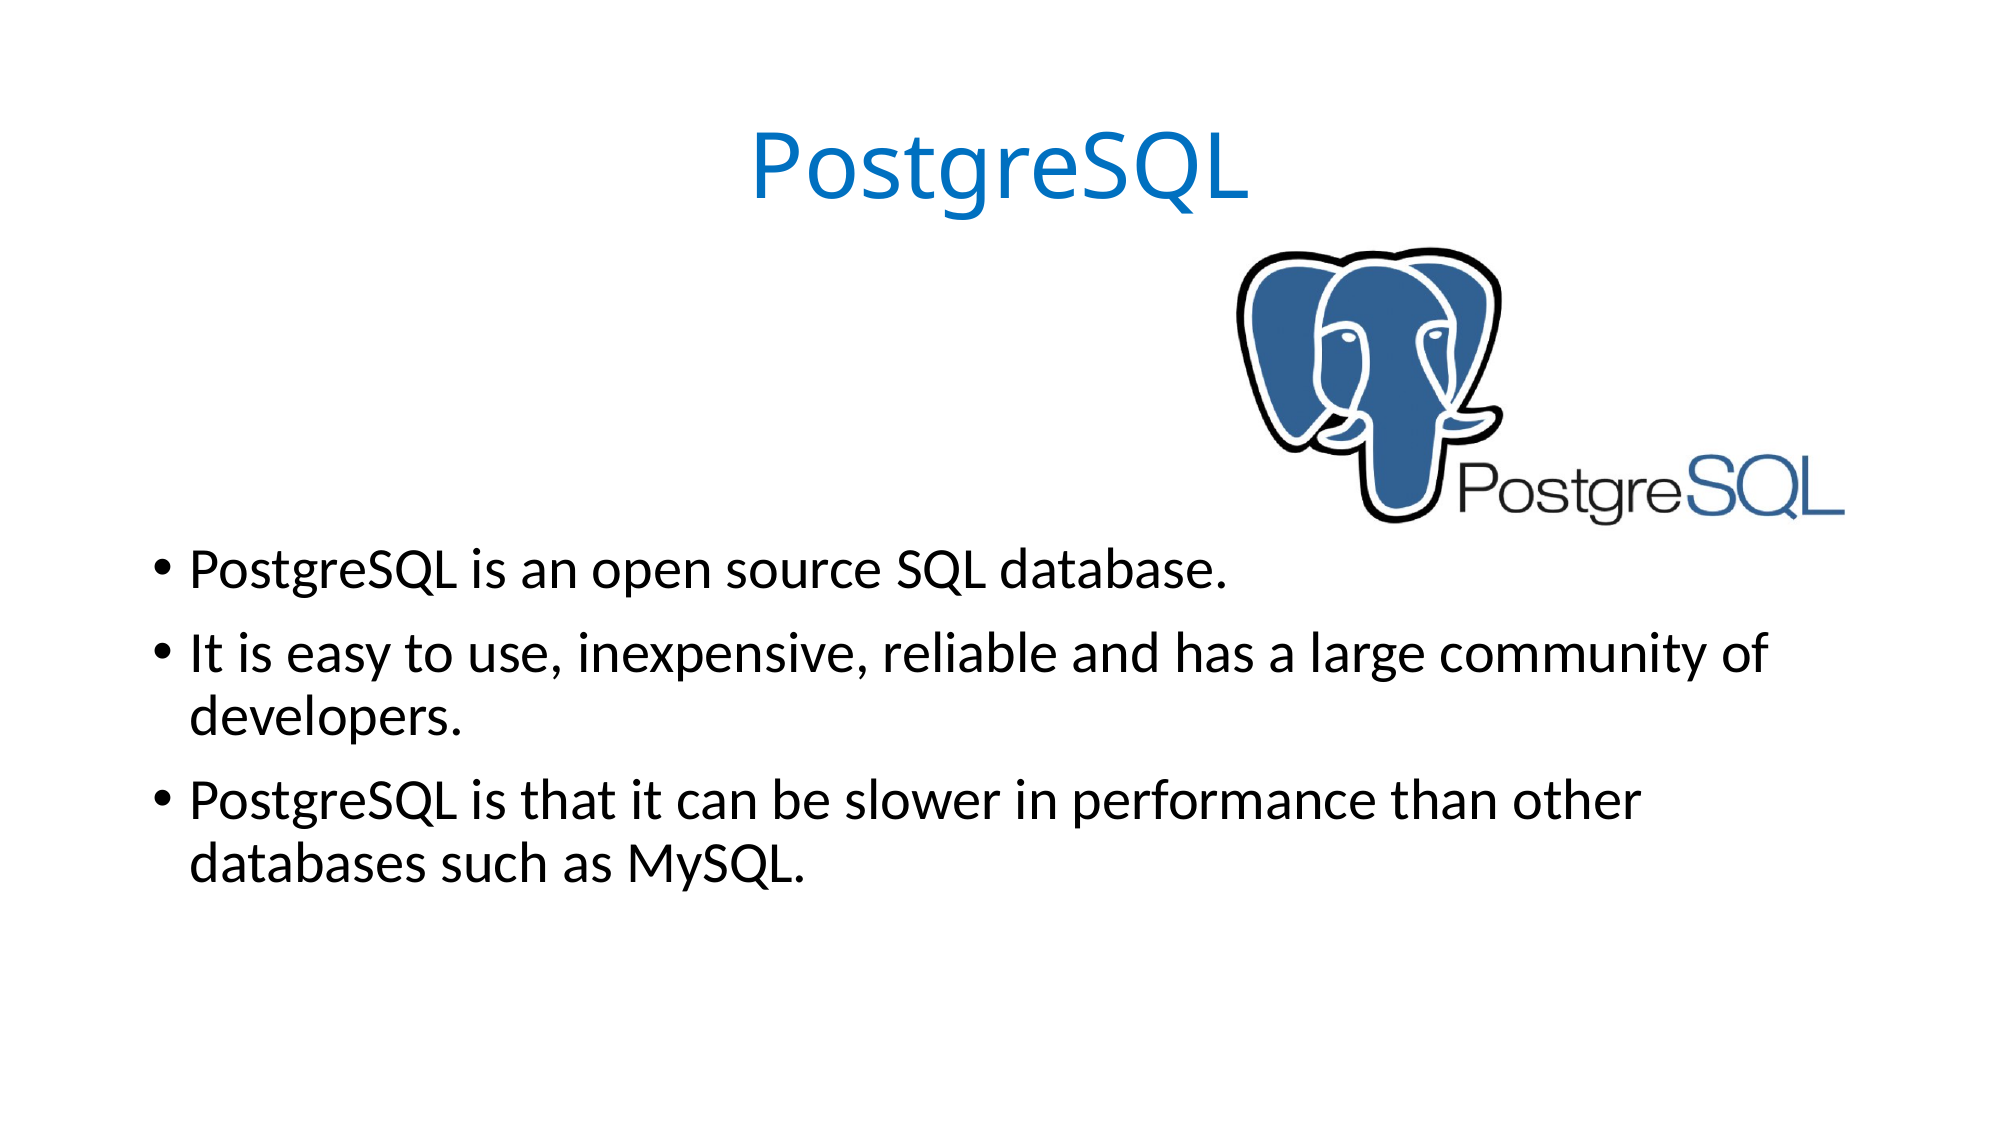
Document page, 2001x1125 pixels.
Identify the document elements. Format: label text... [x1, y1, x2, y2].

picture [1219, 222, 1863, 531]
title PostgreSQL [137, 59, 1863, 278]
list PostgreSQL is an open source SQL database. It is easy to use, inexpensive, reliable and has a large community of developers. PostgreSQL is that it can be slower in performance than other databases such as MySQL. [137, 531, 1863, 938]
